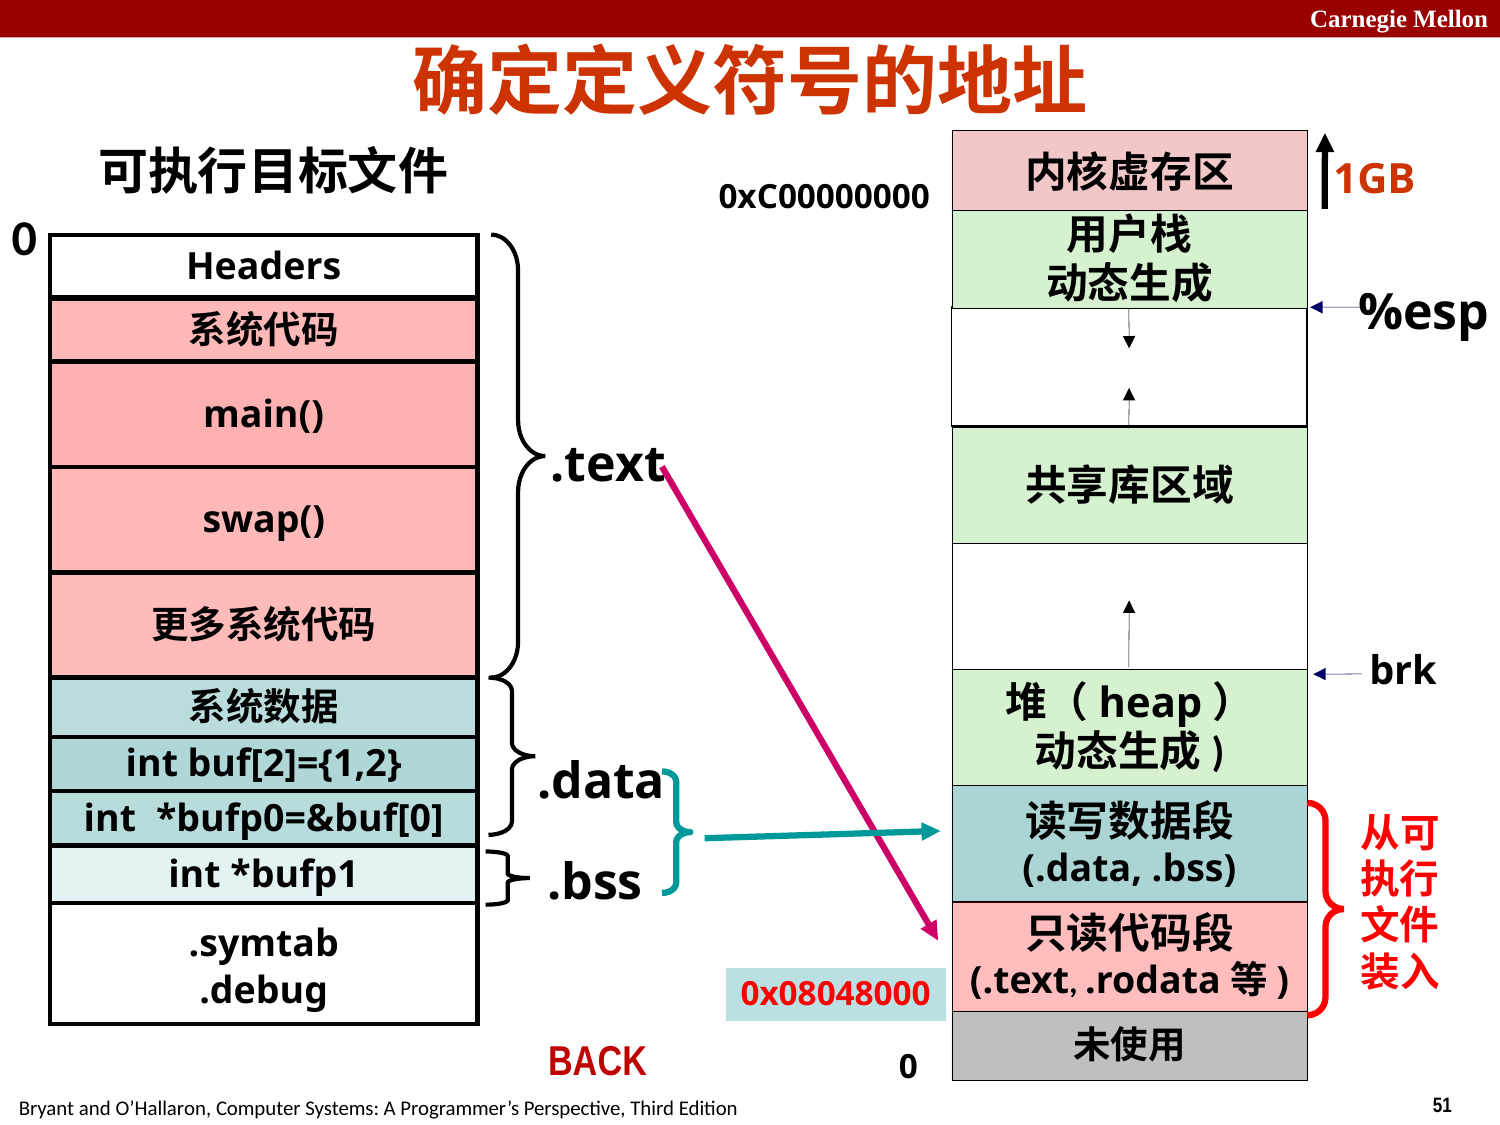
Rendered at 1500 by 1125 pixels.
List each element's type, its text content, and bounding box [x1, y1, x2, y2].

text_box .text [536, 428, 681, 501]
text_box 内核虚存区 [951, 130, 1308, 210]
text_box .bss [532, 846, 658, 919]
text_box Headers [50, 234, 478, 298]
text_box 系统代码 [50, 298, 478, 362]
text_box 堆（heap） 动态生成) [951, 668, 1308, 785]
text_box [704, 825, 941, 839]
text_box 0 [884, 1039, 934, 1094]
text_box 0xC00000000 [703, 171, 946, 225]
text_box 1GB [1333, 144, 1424, 210]
text_box [1313, 667, 1362, 681]
text_box .data [522, 745, 680, 818]
title 确定定义符号的地址 [74, 32, 1426, 126]
text_box [875, 834, 938, 941]
text_box 未使用 [951, 1011, 1308, 1081]
text_box [488, 677, 522, 835]
text_box [1122, 600, 1136, 668]
text_box %esp [1358, 277, 1458, 335]
text_box [1122, 308, 1136, 349]
text_box int *bufp1 [50, 846, 478, 904]
text_box [1122, 387, 1136, 429]
text_box 共享库区域 [951, 427, 1308, 543]
text_box int buf[2]={1,2} [50, 737, 478, 791]
text_box [1318, 133, 1332, 209]
text_box BACK [533, 1026, 696, 1092]
text_box [1307, 802, 1344, 1016]
text_box 读写数据段 (.data, .bss) [951, 785, 1308, 901]
text_box [662, 771, 691, 893]
text_box 系统数据 [50, 677, 478, 737]
text_box .symtab .debug [50, 904, 478, 1024]
text_box 只读代码段 (.text, .rodata等) [951, 901, 1307, 1011]
text_box [1310, 301, 1362, 314]
text_box main() [50, 362, 478, 467]
text_box brk [1354, 641, 1452, 702]
text_box [485, 851, 530, 905]
text_box 用户栈 动态生成 [951, 210, 1308, 309]
text_box [951, 309, 1308, 426]
text_box 可执行目标文件 [83, 135, 463, 210]
text_box 更多系统代码 [50, 572, 478, 677]
text_box [951, 543, 1308, 668]
text_box [491, 234, 536, 678]
text_box swap() [50, 467, 478, 572]
text_box 从可执行文件装入 [1360, 802, 1445, 1004]
text_box int *bufp0=&buf[0] [50, 791, 478, 846]
text_box 0 [0, 200, 52, 275]
text_box 0x08048000 [725, 967, 946, 1021]
